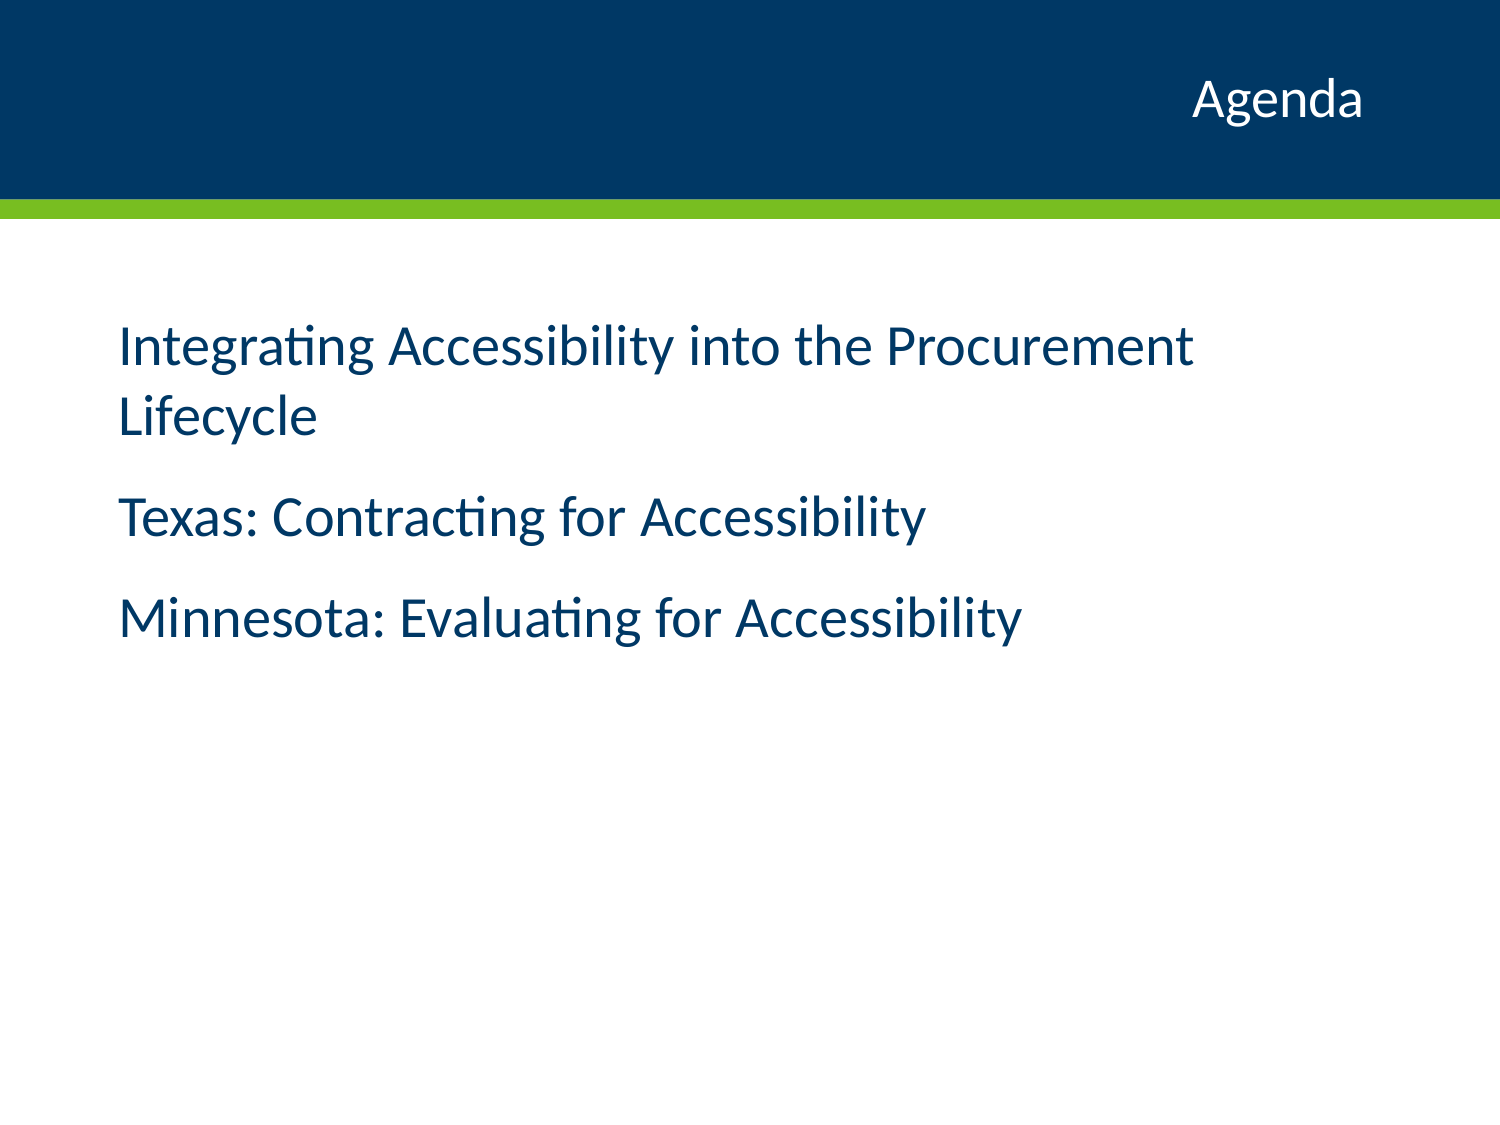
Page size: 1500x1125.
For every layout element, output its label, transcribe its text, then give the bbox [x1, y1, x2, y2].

list Integrating Accessibility into the Procurement Lifecycle Texas: Contracting for Accessibility Minnesota: Evaluating for Accessibility [103, 299, 1397, 1014]
title Agenda [0, 0, 1500, 200]
